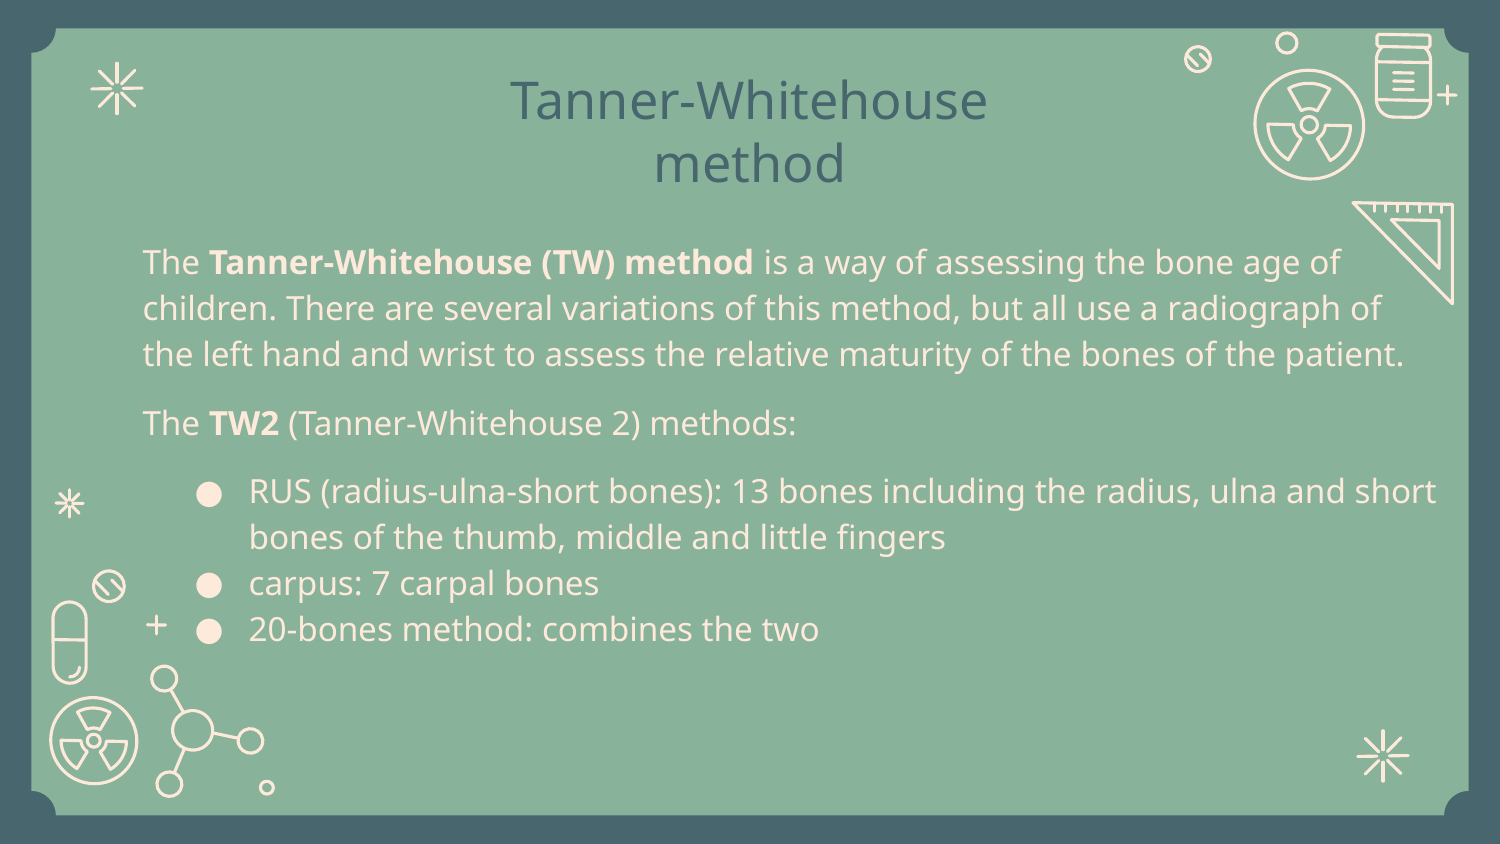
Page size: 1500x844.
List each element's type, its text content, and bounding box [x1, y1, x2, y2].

title Tanner-Whitehouse method [429, 88, 1070, 172]
text_box The Tanner-Whitehouse (TW) method is a way of assessing the bone age of children. There are several variations of this method, but all use a radiograph of the left hand and wrist to assess the relative maturity of the bones of the patient. The TW2 (Tanner-Whitehouse 2) methods: RUS (radius-ulna-short bones): 13 bones including the radius, ulna and short bones of the thumb, middle and little fingers carpus: 7 carpal bones 20-bones method: combines the two [127, 220, 1457, 759]
